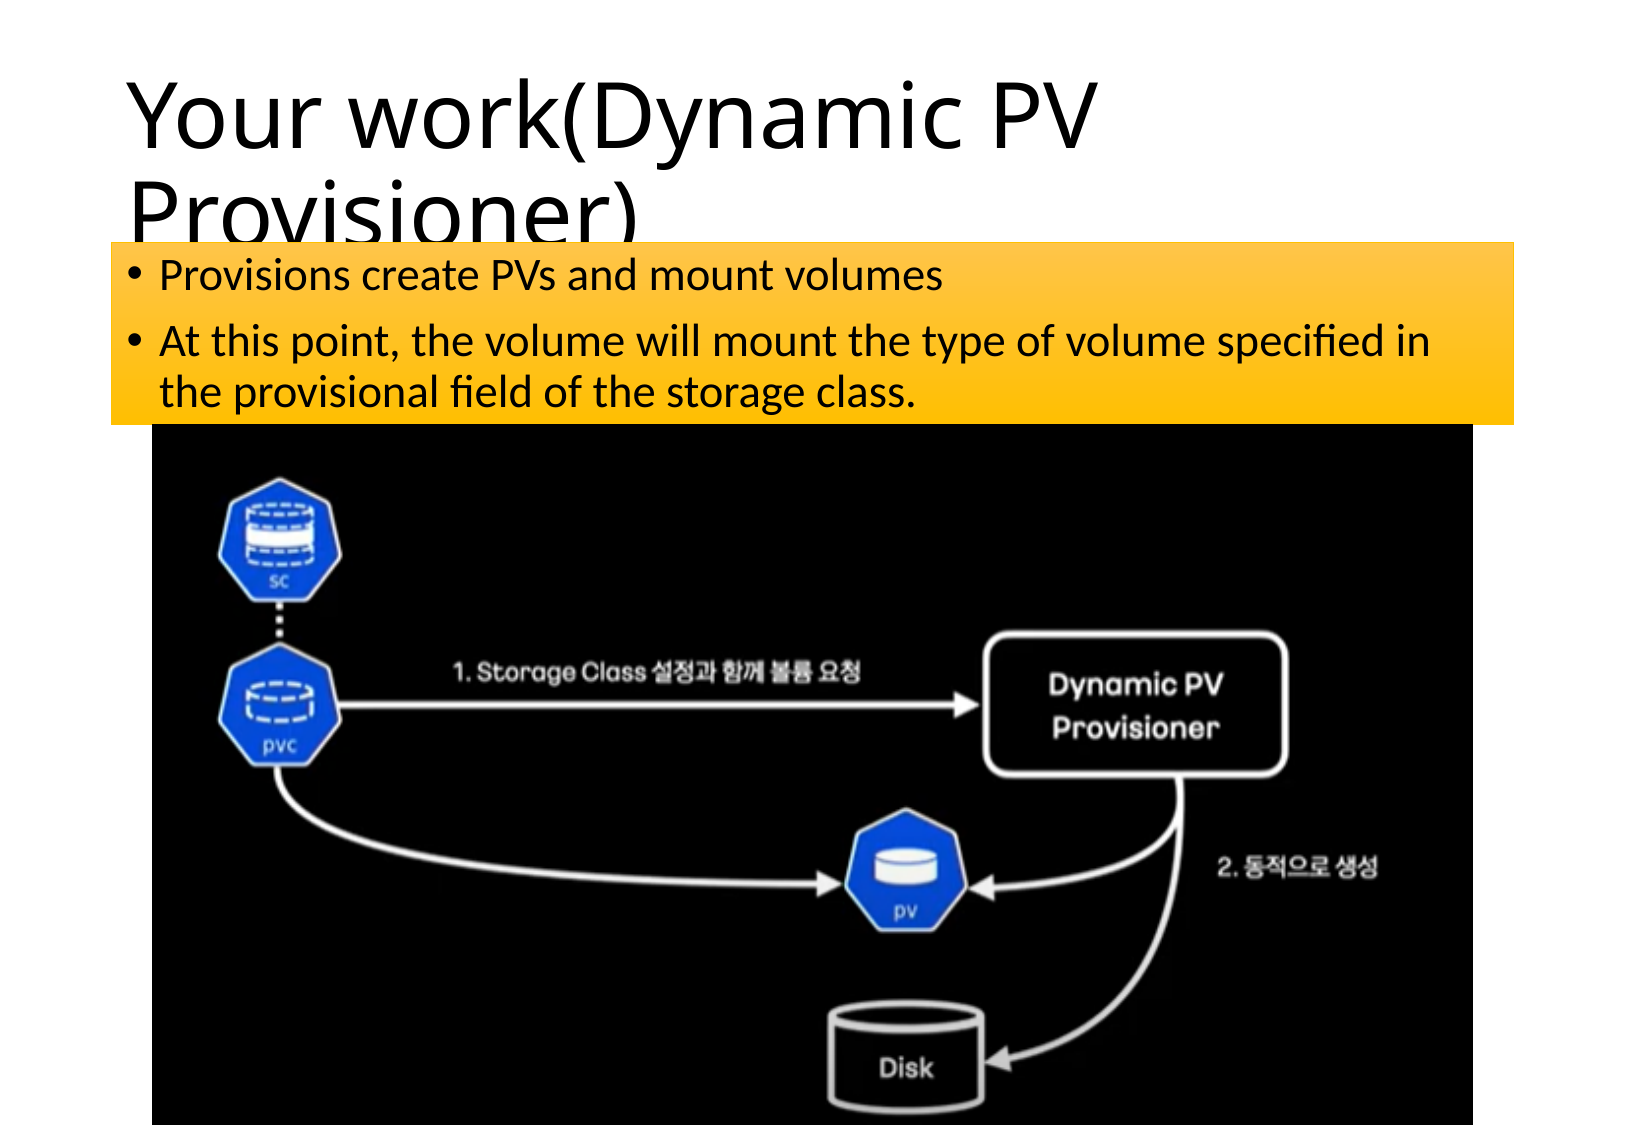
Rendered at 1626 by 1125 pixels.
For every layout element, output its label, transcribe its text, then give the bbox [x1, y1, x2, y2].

text_box Provisions create PVs and mount volumes At this point, the volume will mount the type of volume specified in the provisional field of the storage class. [111, 242, 1514, 425]
title Your work(Dynamic PV Provisioner) [111, 59, 1514, 242]
picture [152, 424, 1473, 1125]
